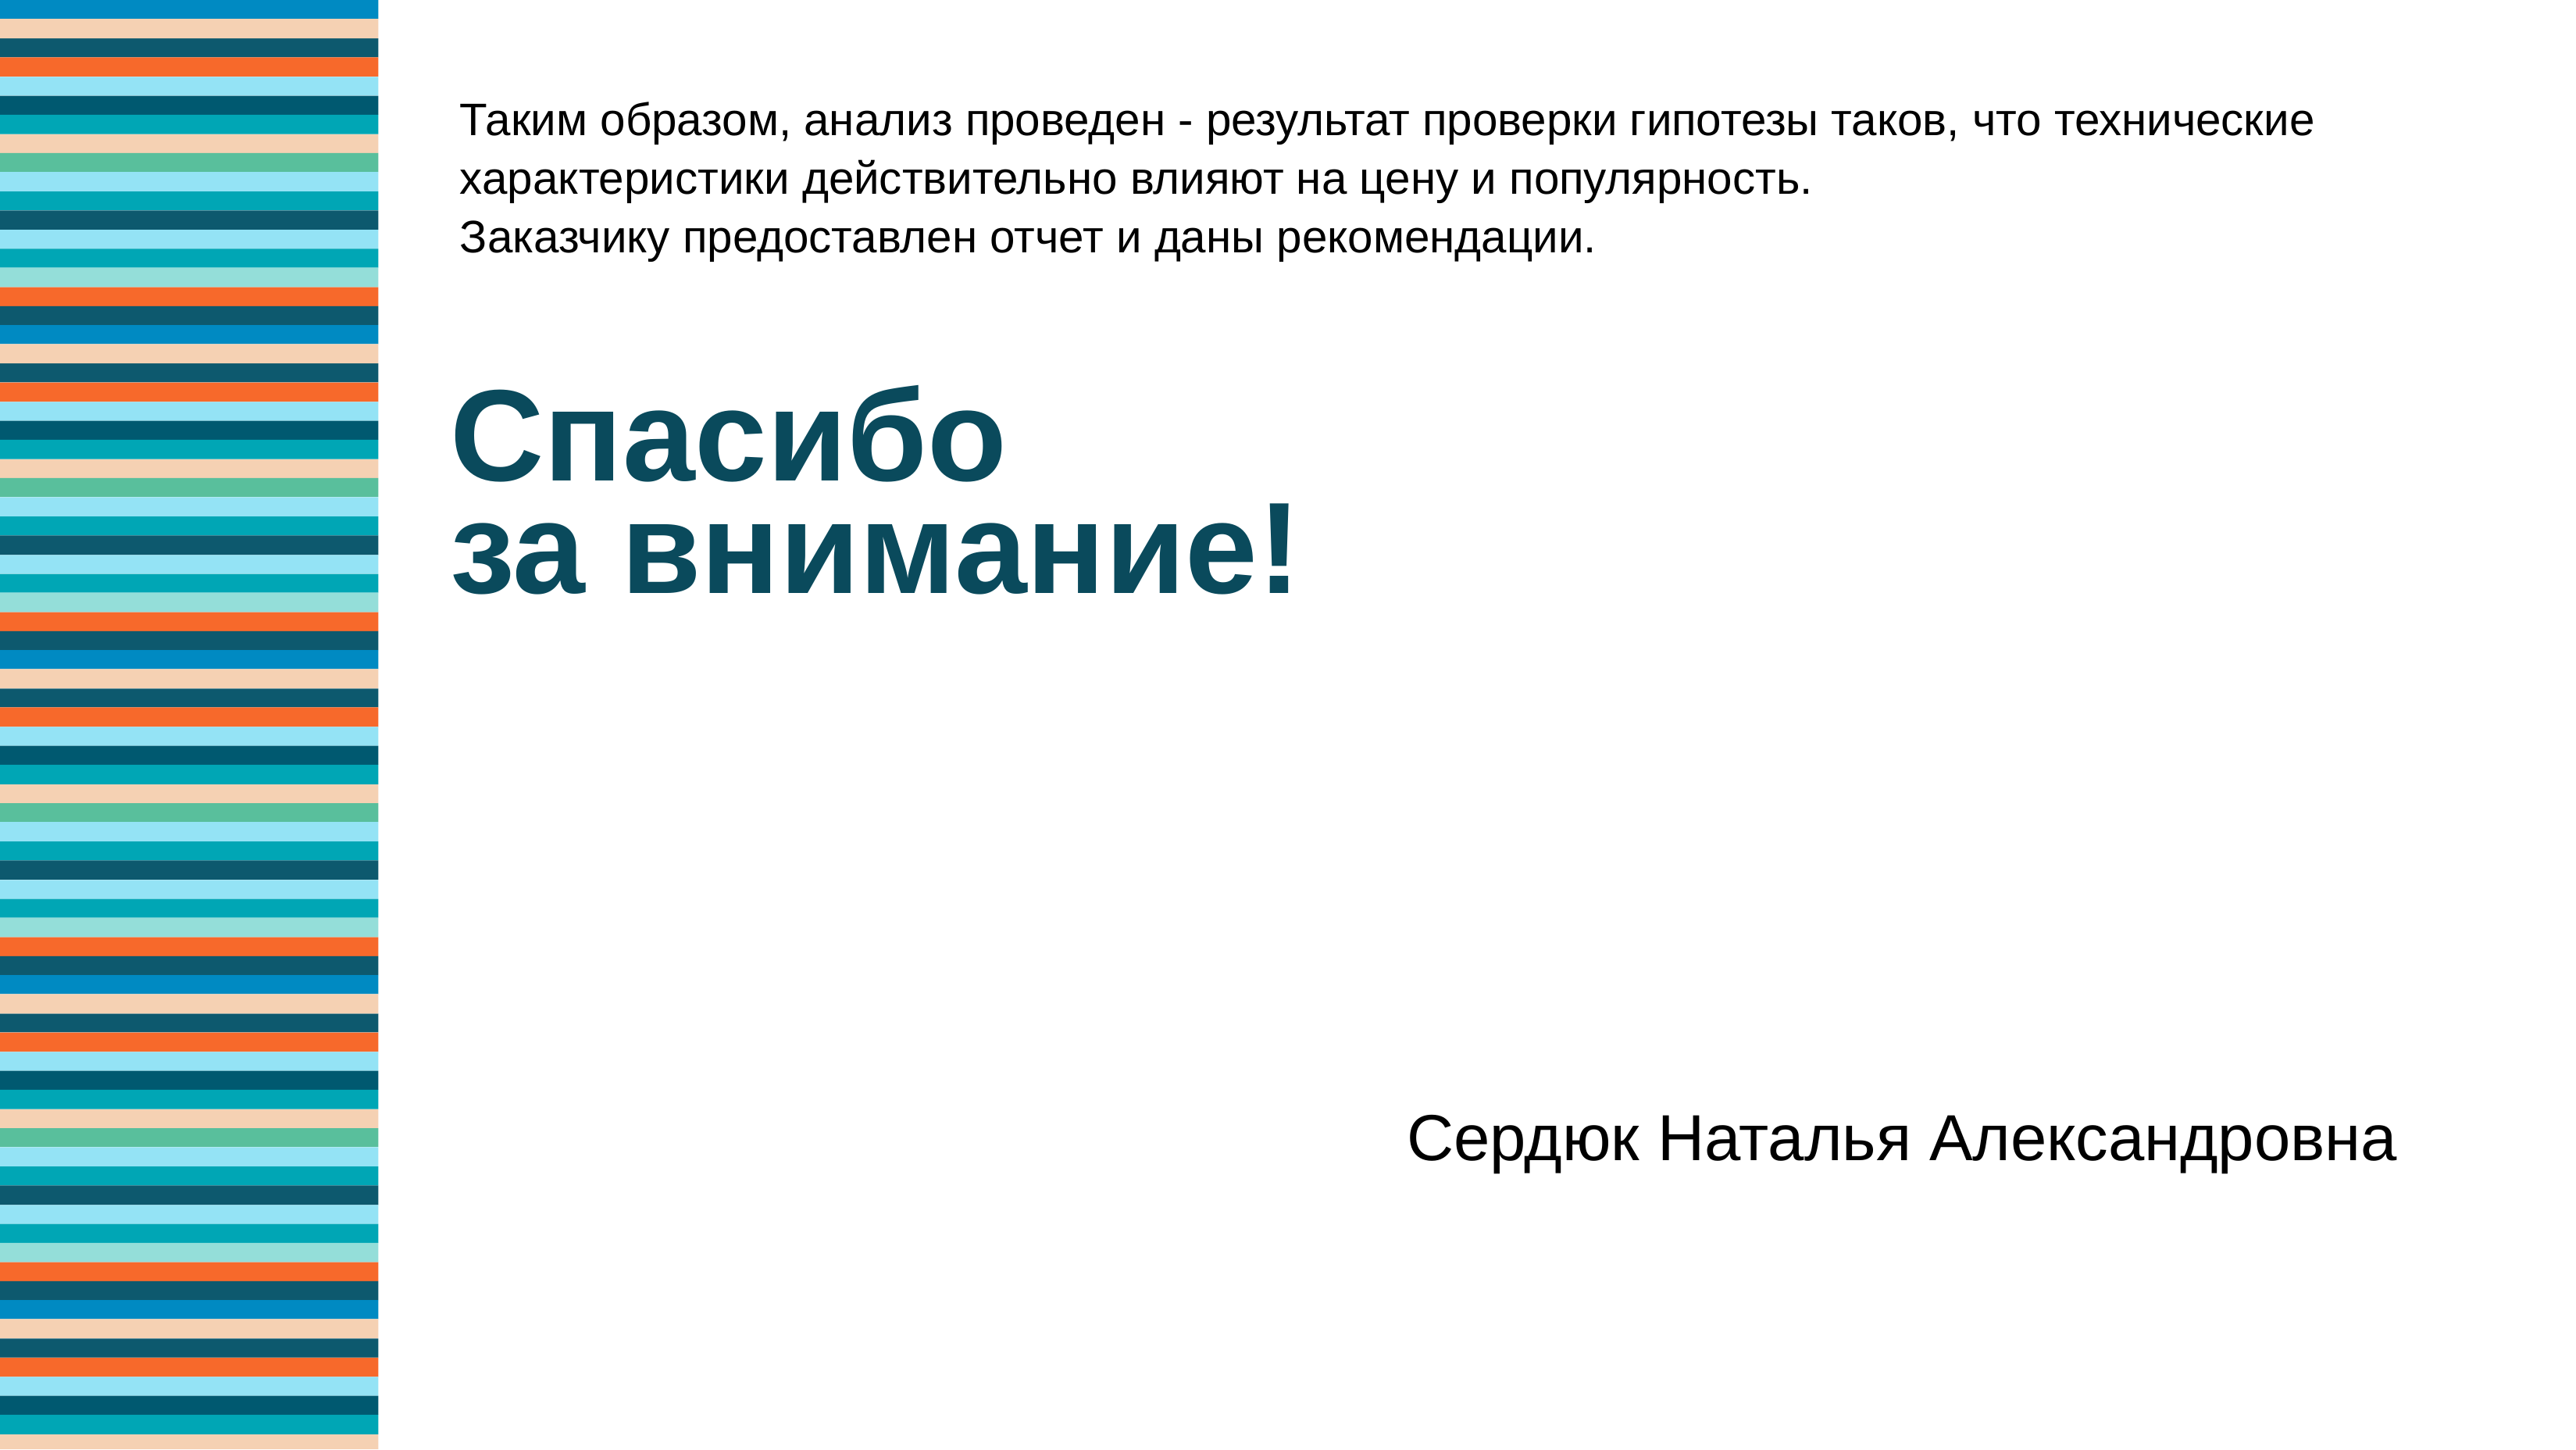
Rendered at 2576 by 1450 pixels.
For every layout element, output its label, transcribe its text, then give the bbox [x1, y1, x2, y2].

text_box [0, 0, 379, 1450]
text_box Таким образом, анализ проведен - результат проверки гипотезы таков, что технические характеристики действительно влияют на цену и популярность. Заказчику предоставлен отчет и даны рекомендации. [448, 80, 2500, 268]
text_box Сердюк Наталья Александровна [1404, 1106, 2518, 1173]
title Спасибо за внимание! [448, 370, 1337, 634]
